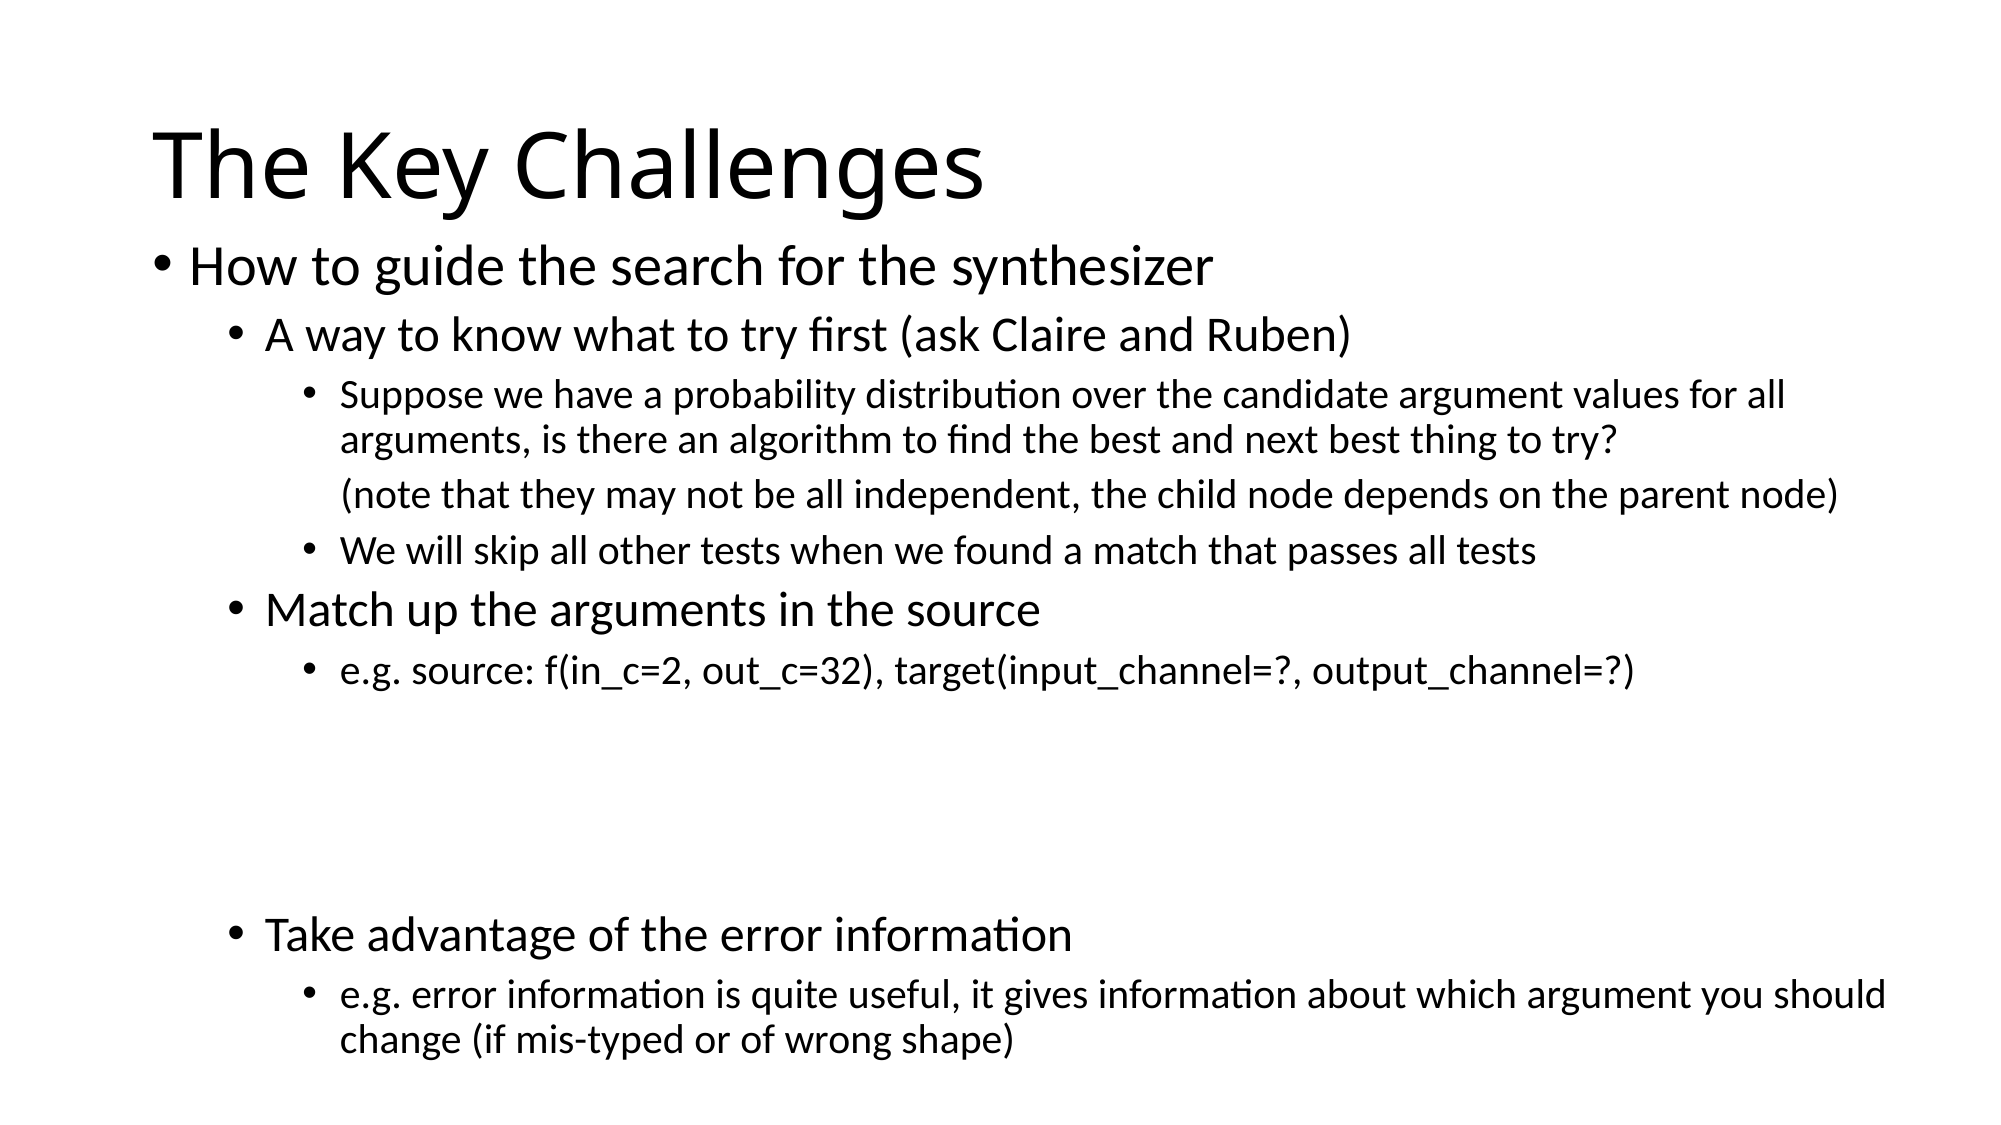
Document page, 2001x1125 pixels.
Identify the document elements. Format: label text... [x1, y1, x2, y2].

list How to guide the search for the synthesizer A way to know what to try first (ask Claire and Ruben) Suppose we have a probability distribution over the candidate argument values for all arguments, is there an algorithm to find the best and next best thing to try? (note that they may not be all independent, the child node depends on the parent node) We will skip all other tests when we found a match that passes all tests Match up the arguments in the source e.g. source: f(in_c=2, out_c=32), target(input_channel=?, output_channel=?) Take advantage of the error information e.g. error information is quite useful, it gives information about which argument you should change (if mis-typed or of wrong shape) [137, 227, 1931, 1090]
title The Key Challenges [137, 59, 1863, 227]
